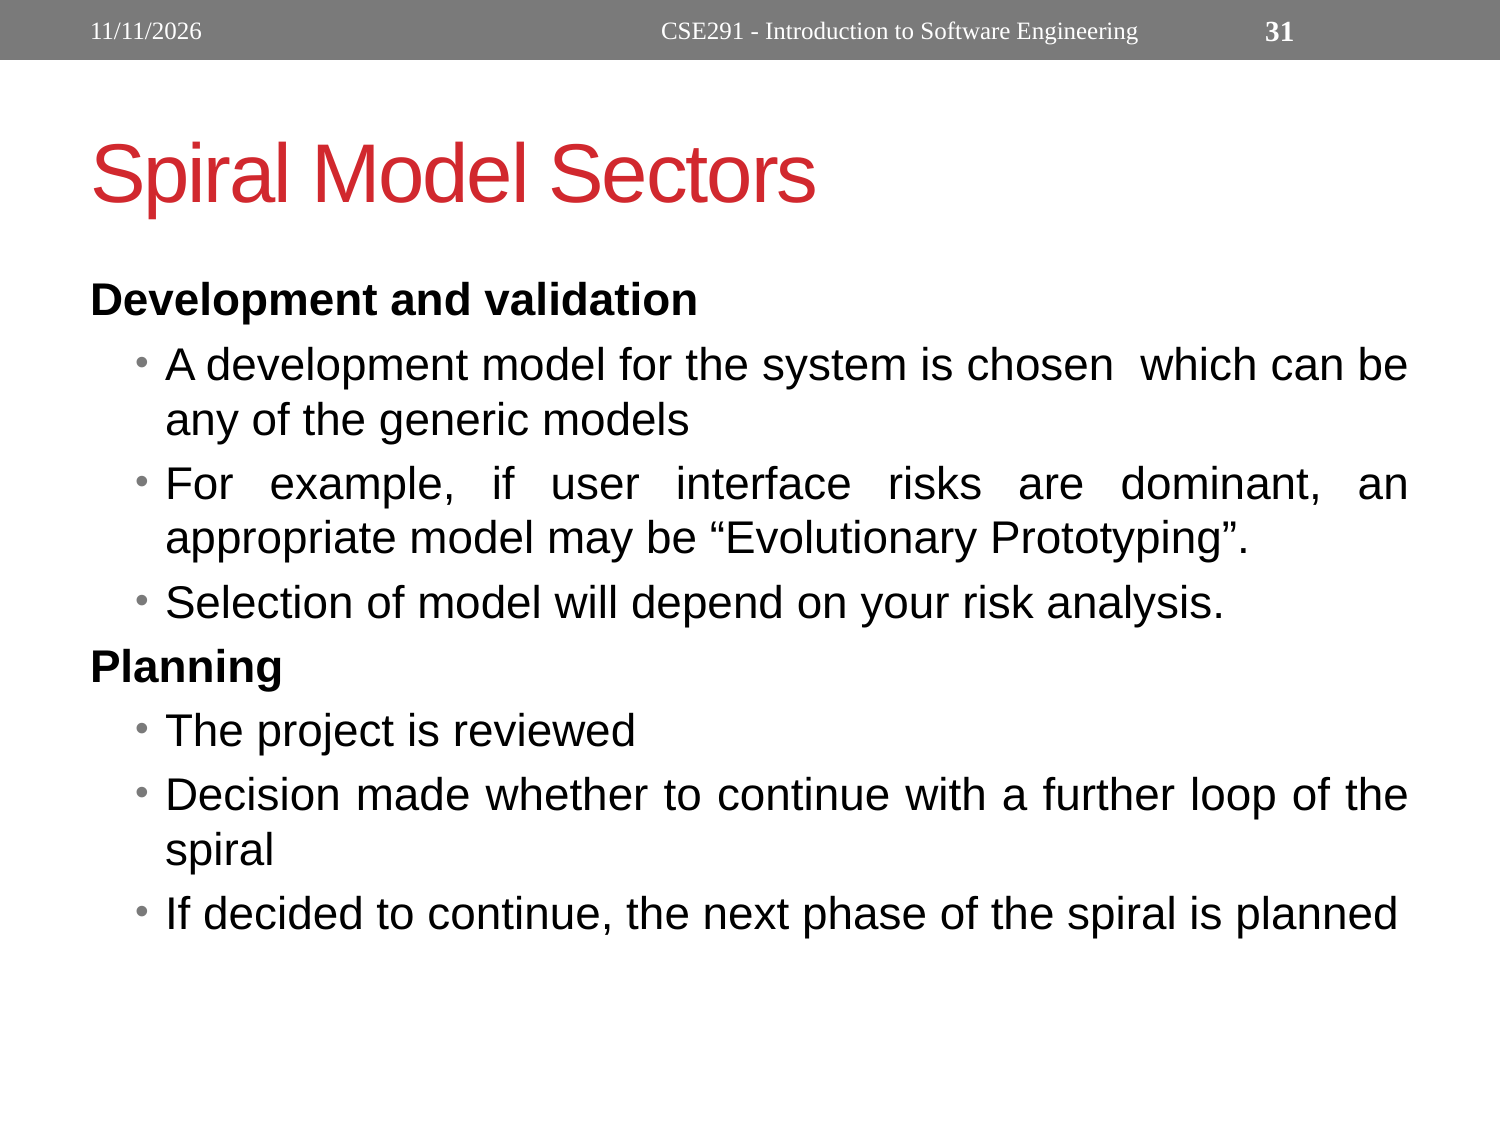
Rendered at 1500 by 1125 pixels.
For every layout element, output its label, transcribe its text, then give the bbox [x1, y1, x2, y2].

title Spiral Model Sectors [75, 87, 1425, 250]
slide_number 31 [1250, 3, 1425, 57]
footer CSE291 - Introduction to Software Engineering [562, 3, 1238, 57]
list Development and validation A development model for the system is chosen which can be any of the generic models For example, if user interface risks are dominant, an appropriate model may be “Evolutionary Prototyping”. Selection of model will depend on your risk analysis. Planning The project is reviewed Decision made whether to continue with a further loop of the spiral If decided to continue, the next phase of the spiral is planned [75, 262, 1425, 1063]
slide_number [75, 3, 550, 57]
